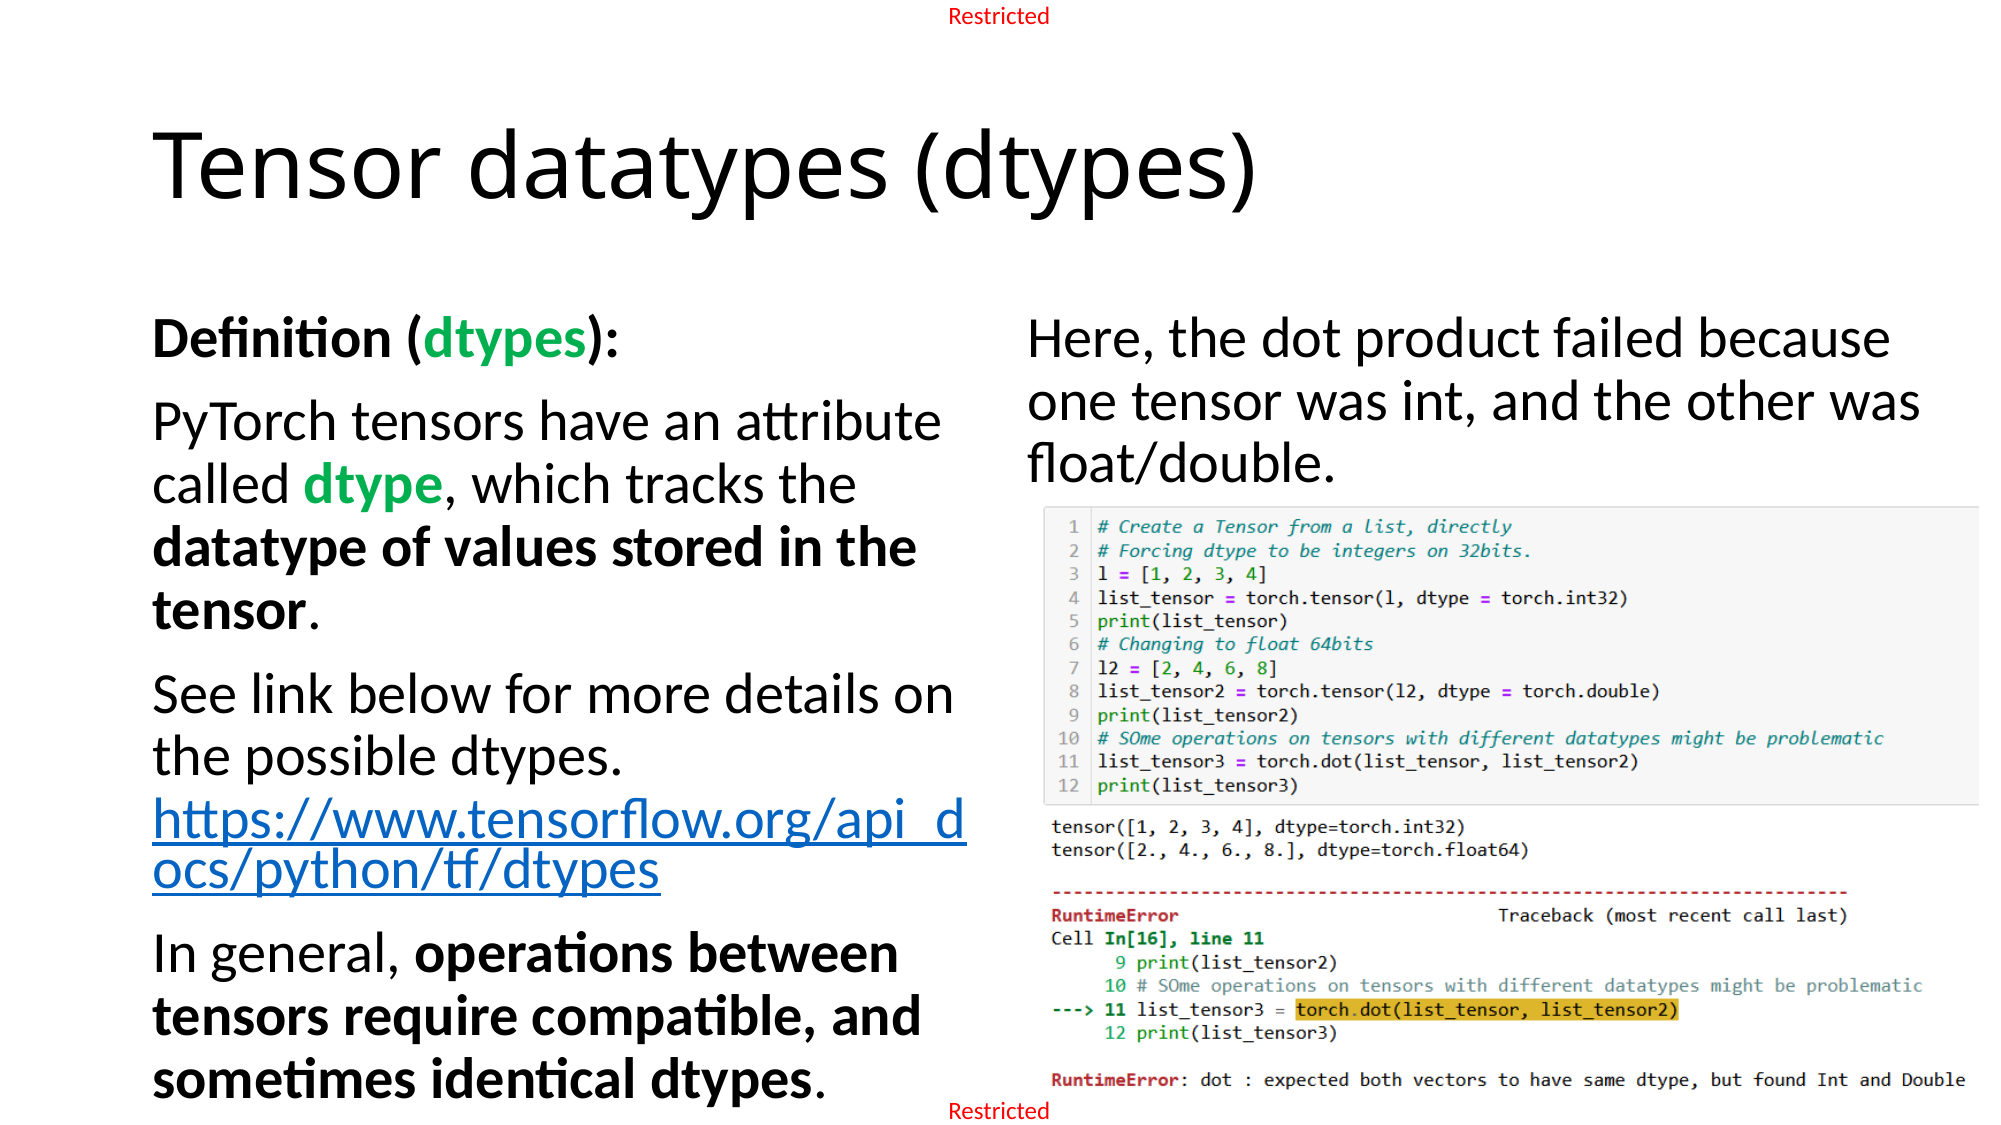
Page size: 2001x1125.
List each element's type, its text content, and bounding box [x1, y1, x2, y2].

title Tensor datatypes (dtypes) [137, 59, 1863, 278]
picture [1039, 503, 1979, 1101]
list Here, the dot product failed because one tensor was int, and the other was float/double. [1012, 299, 1965, 1014]
list Definition (dtypes): PyTorch tensors have an attribute called dtype, which tracks the datatype of values stored in the tensor. See link below for more details on the possible dtypes. https://www.tensorflow.org/api_docs/python/tf/dtypes In general, operations between tensors require compatible, and sometimes identical dtypes. [137, 299, 988, 1125]
